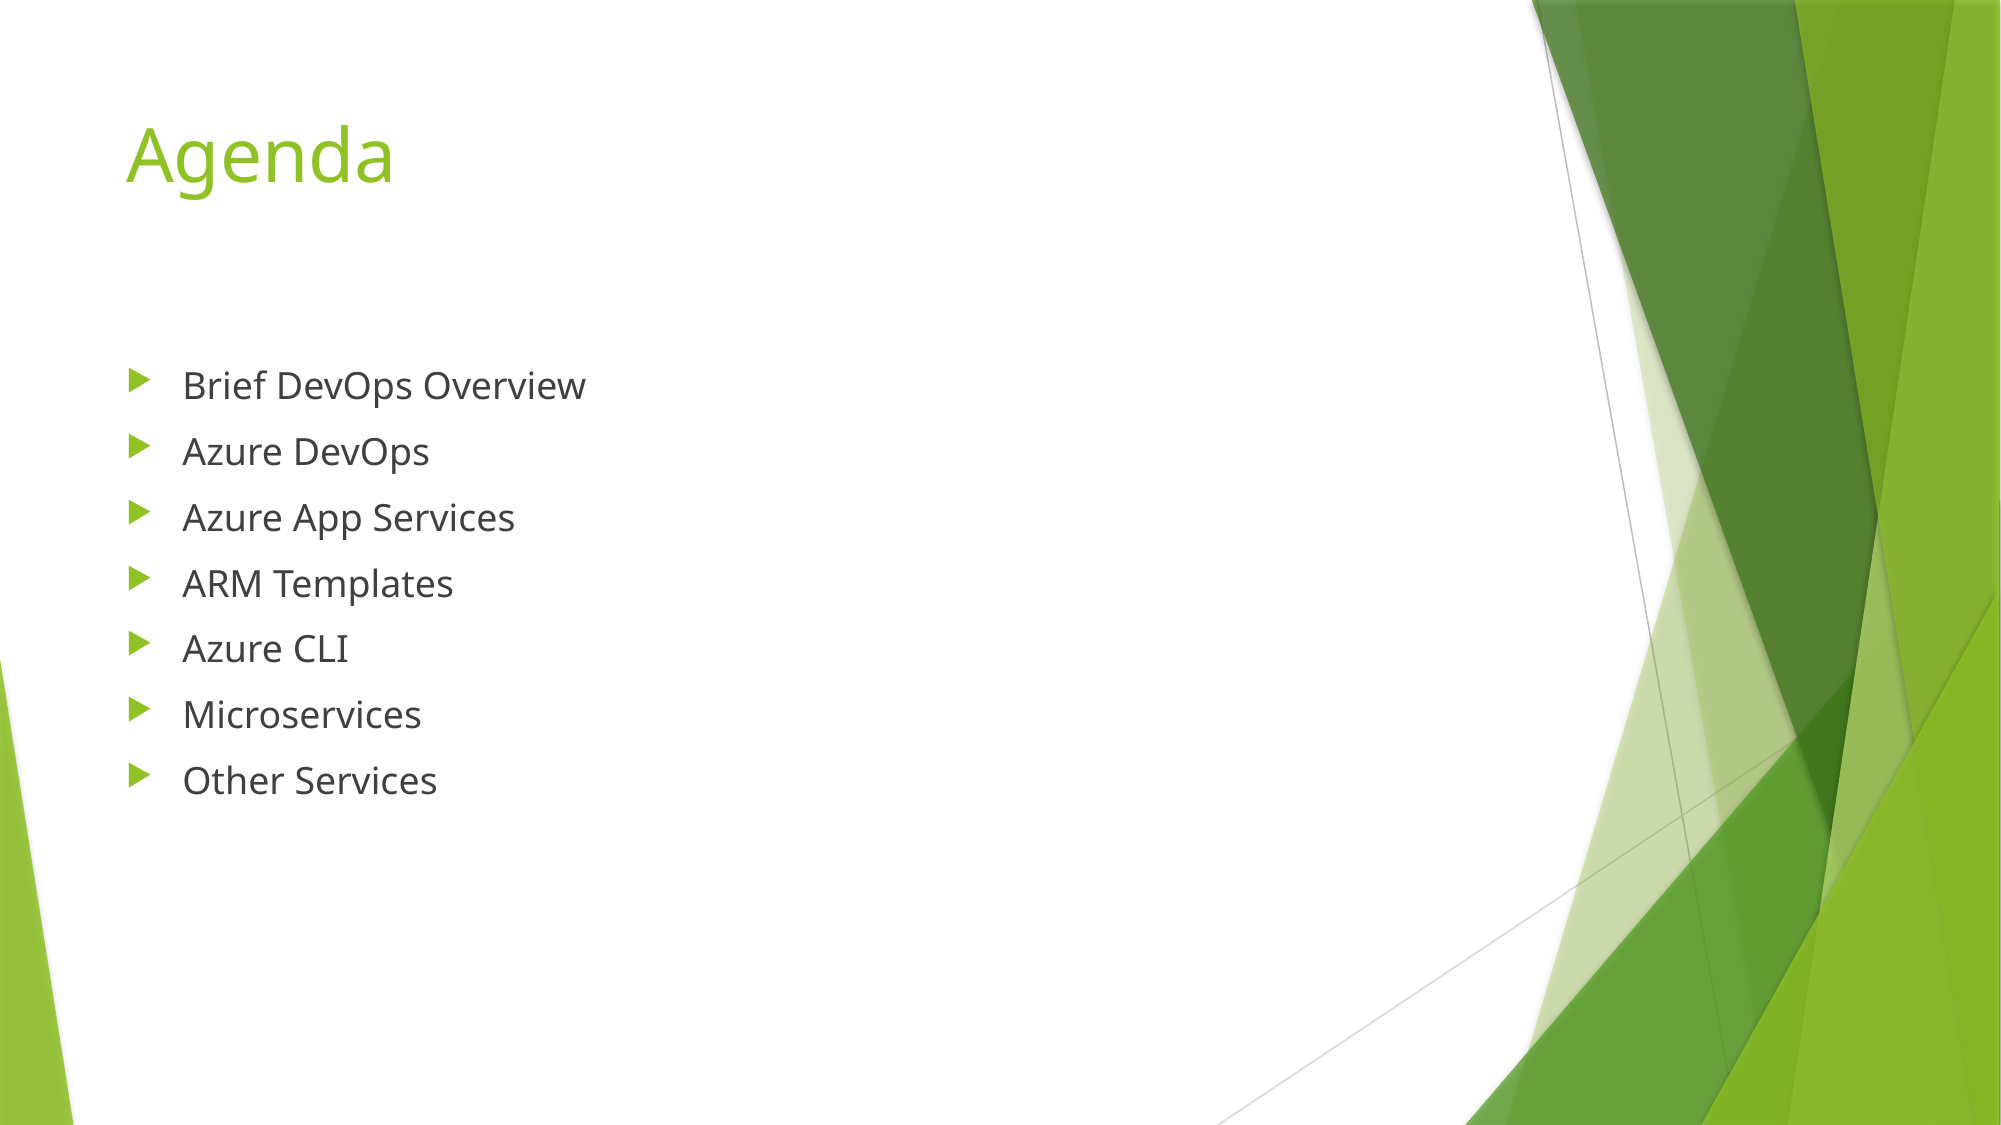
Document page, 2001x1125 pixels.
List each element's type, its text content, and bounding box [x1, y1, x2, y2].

title Agenda [111, 99, 1522, 317]
list Brief DevOps Overview Azure DevOps Azure App Services ARM Templates Azure CLI Microservices Other Services [111, 354, 1522, 992]
